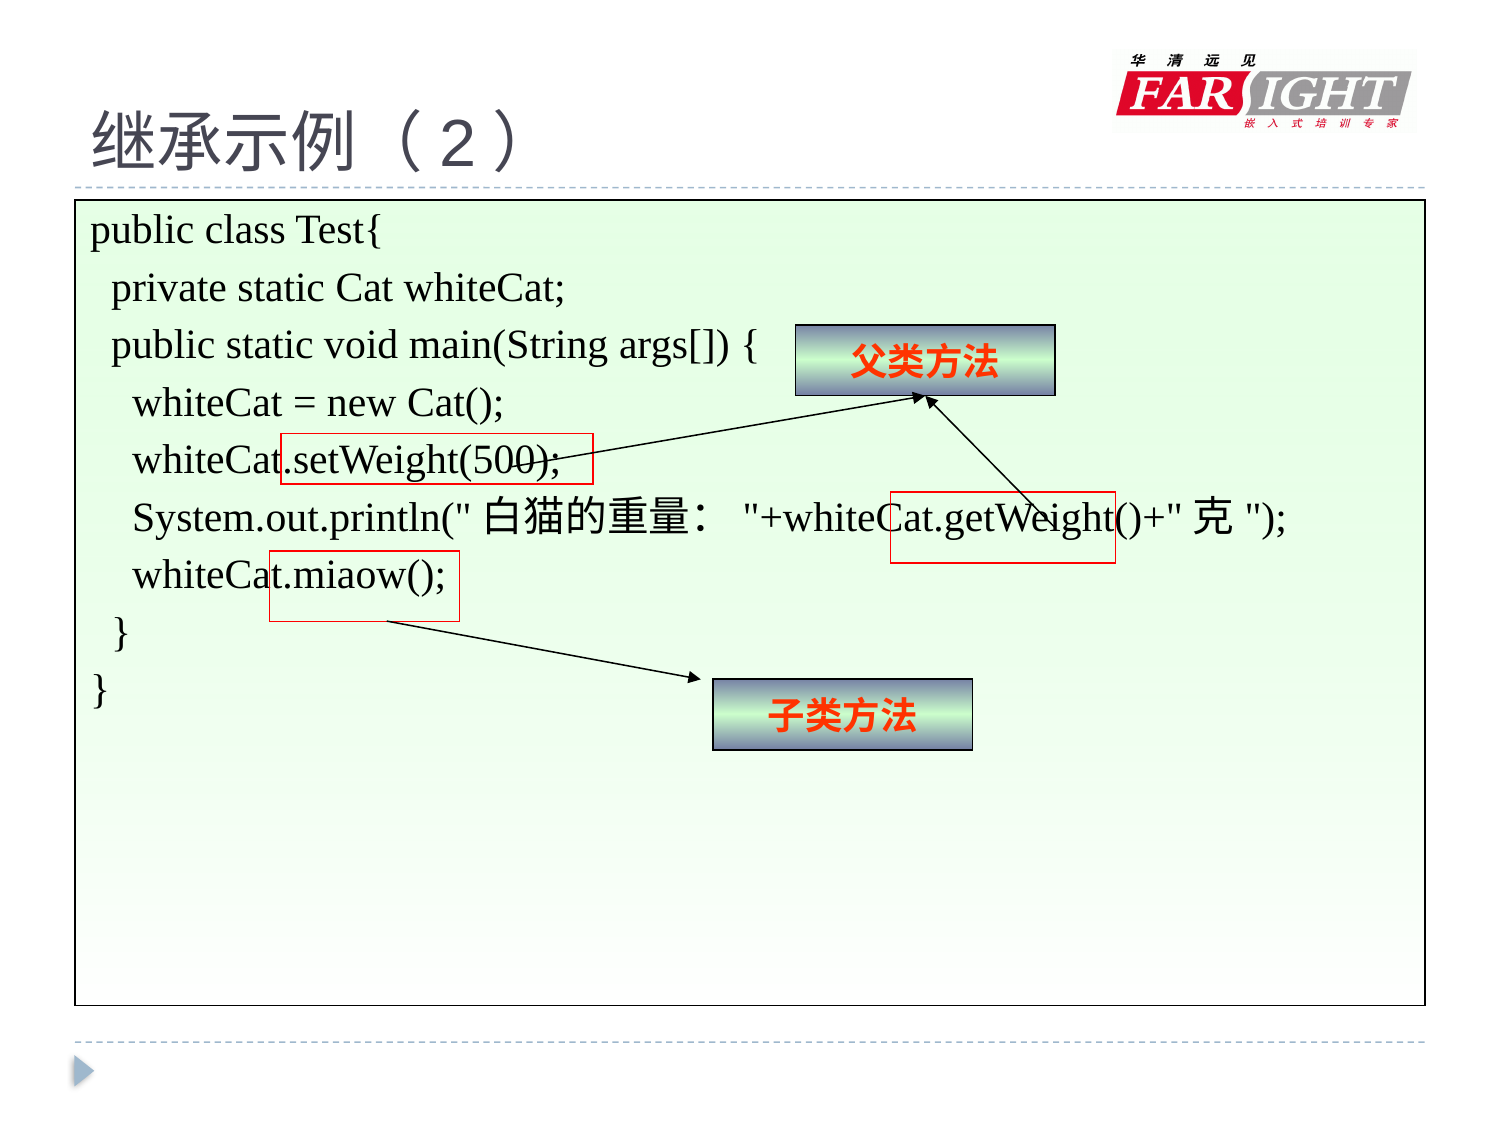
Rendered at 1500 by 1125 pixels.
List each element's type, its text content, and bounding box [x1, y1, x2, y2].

text_box [281, 433, 593, 484]
text_box [890, 492, 1116, 563]
text_box [511, 391, 925, 467]
text_box [386, 620, 701, 684]
title 继承示例（2） [74, 24, 1426, 188]
list public class Test{ private static Cat whiteCat; public static void main(String args[]) { whiteCat = new Cat(); whiteCat.setWeight(500); System.out.println("白猫的重量："+whiteCat.getWeight()+"克"); whiteCat.miaow(); } } [74, 199, 1426, 1006]
text_box [269, 550, 460, 622]
text_box 父类方法 [795, 324, 1056, 396]
text_box 子类方法 [712, 679, 973, 750]
text_box [925, 395, 1055, 528]
